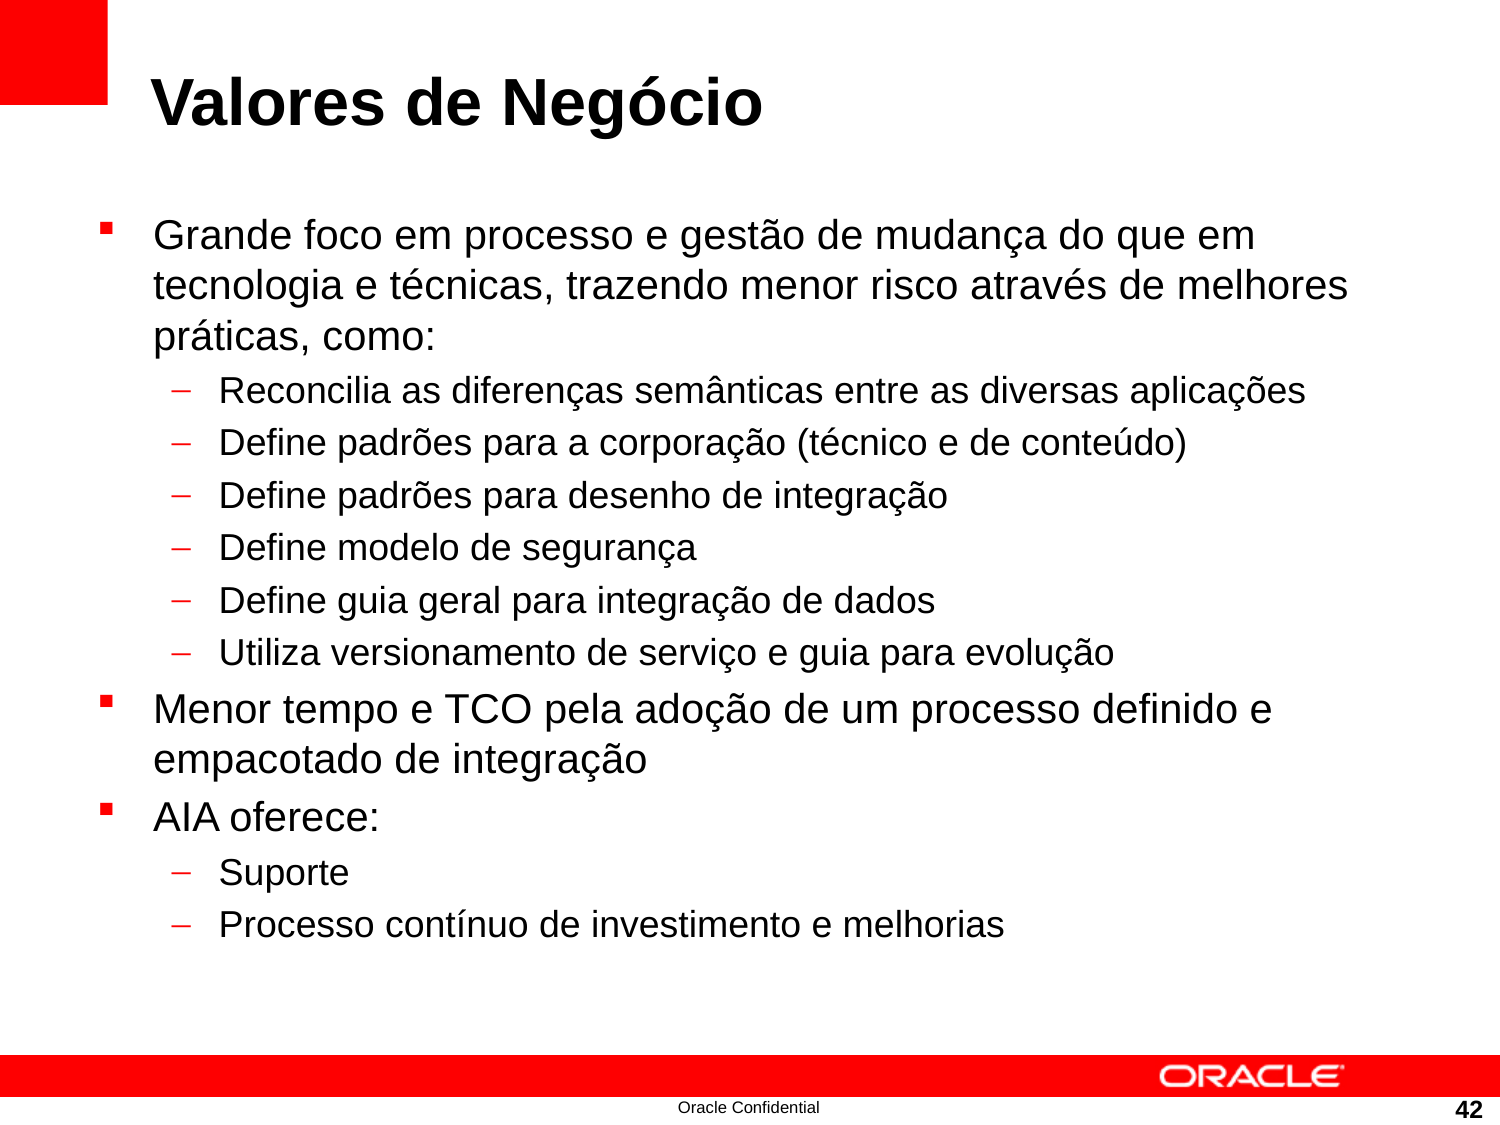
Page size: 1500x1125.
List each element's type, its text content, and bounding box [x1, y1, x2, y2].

text_box 42 [1435, 1086, 1500, 1125]
list Grande foco em processo e gestão de mudança do que em tecnologia e técnicas, trazendo menor risco através de melhores práticas, como: Reconcilia as diferenças semânticas entre as diversas aplicações Define padrões para a corporação (técnico e de conteúdo) Define padrões para desenho de integração Define modelo de segurança Define guia geral para integração de dados Utiliza versionamento de serviço e guia para evolução Menor tempo e TCO pela adoção de um processo definido e empacotado de integração AIA oferece: Suporte Processo contínuo de investimento e melhorias [81, 200, 1447, 1007]
title Valores de Negócio [149, 34, 1386, 164]
